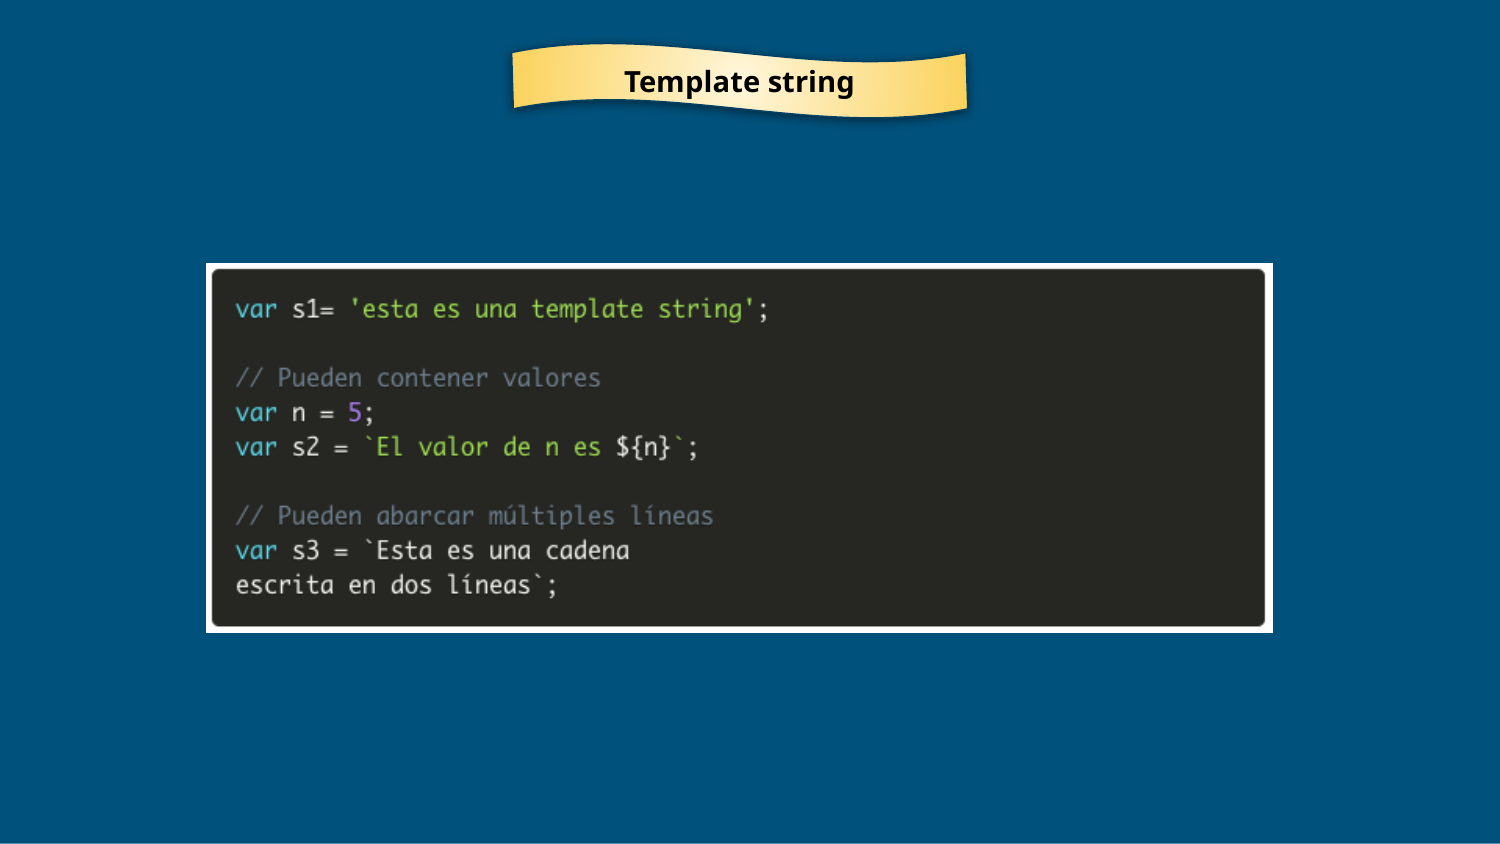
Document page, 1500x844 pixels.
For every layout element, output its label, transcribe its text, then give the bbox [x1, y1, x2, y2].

text_box Template string [511, 43, 968, 118]
picture [207, 264, 1272, 632]
